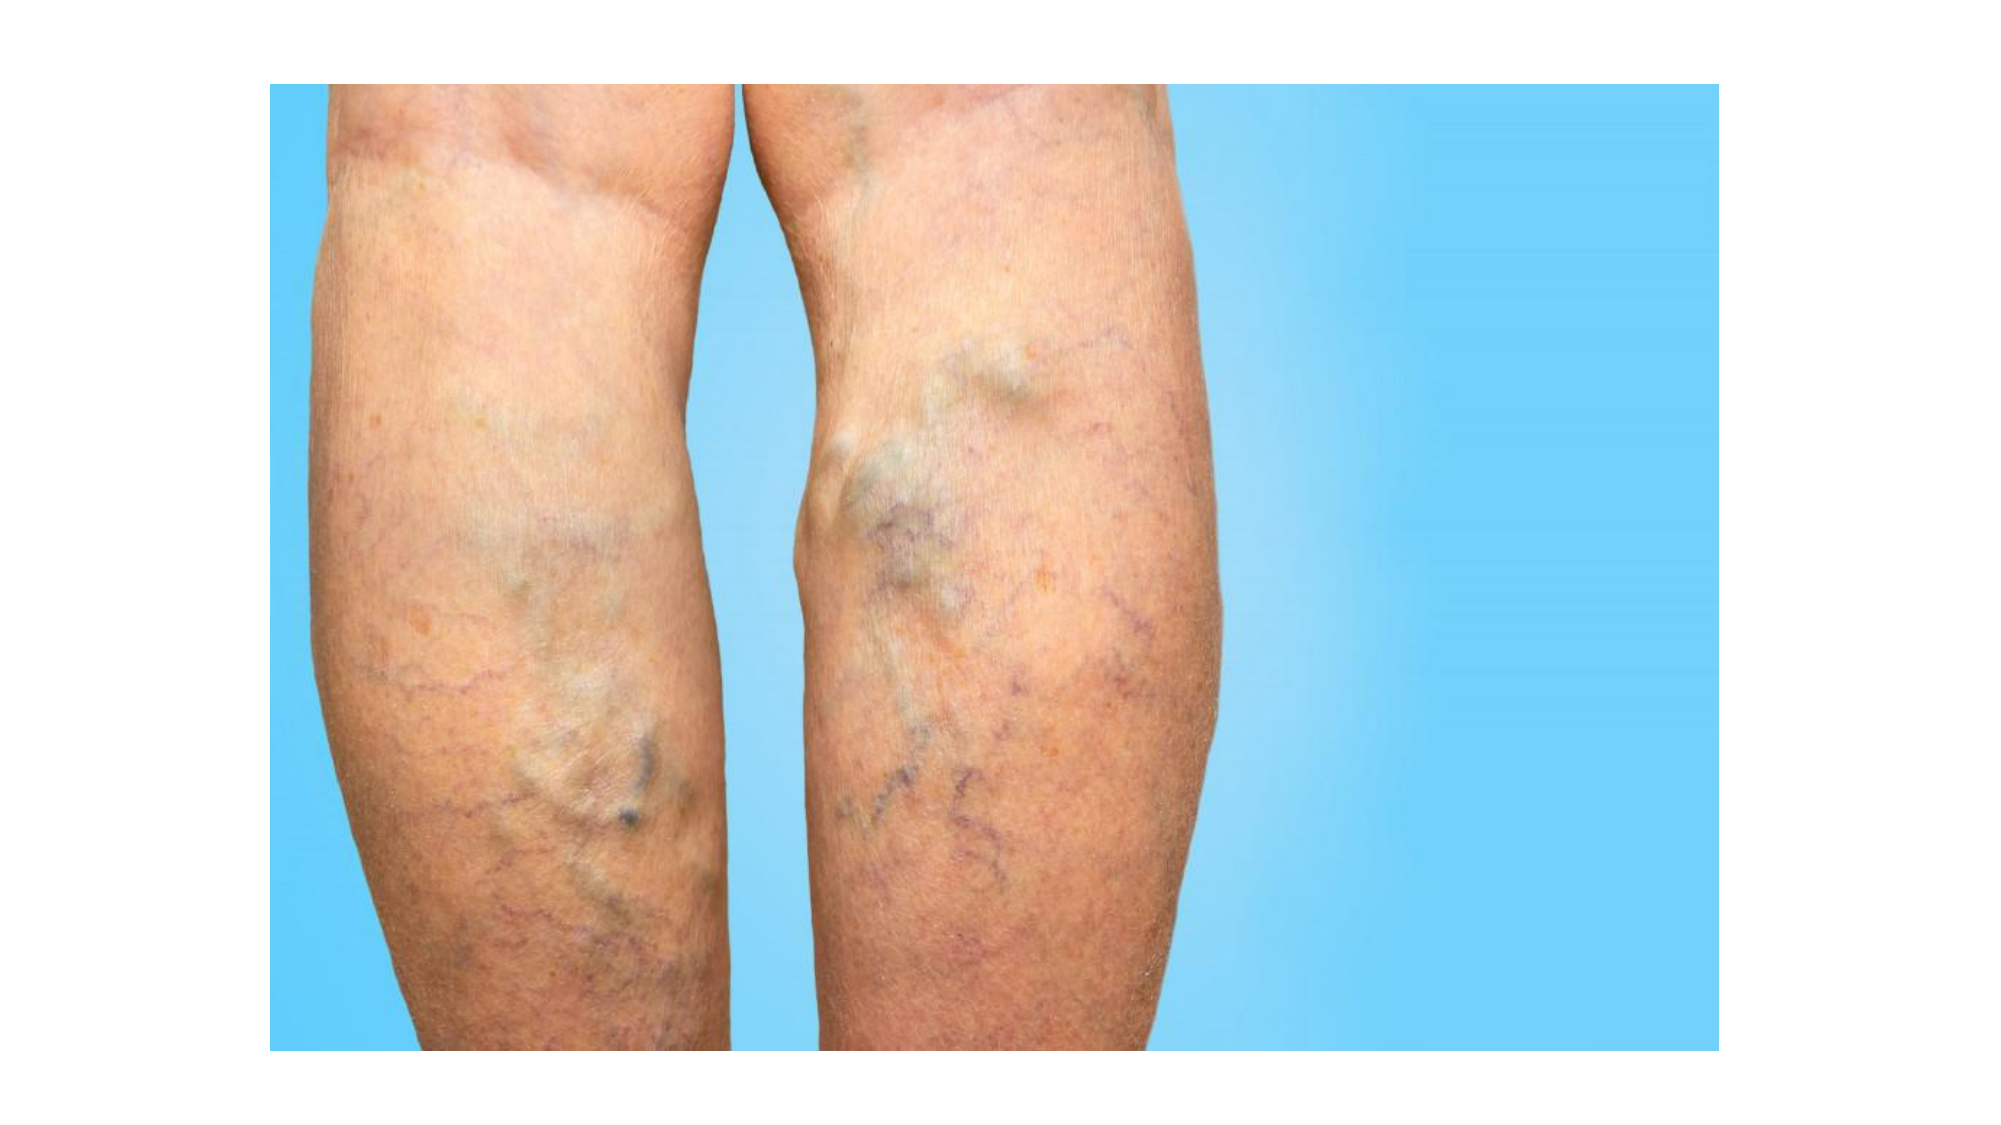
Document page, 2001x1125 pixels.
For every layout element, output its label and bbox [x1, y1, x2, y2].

list [269, 84, 1719, 1051]
